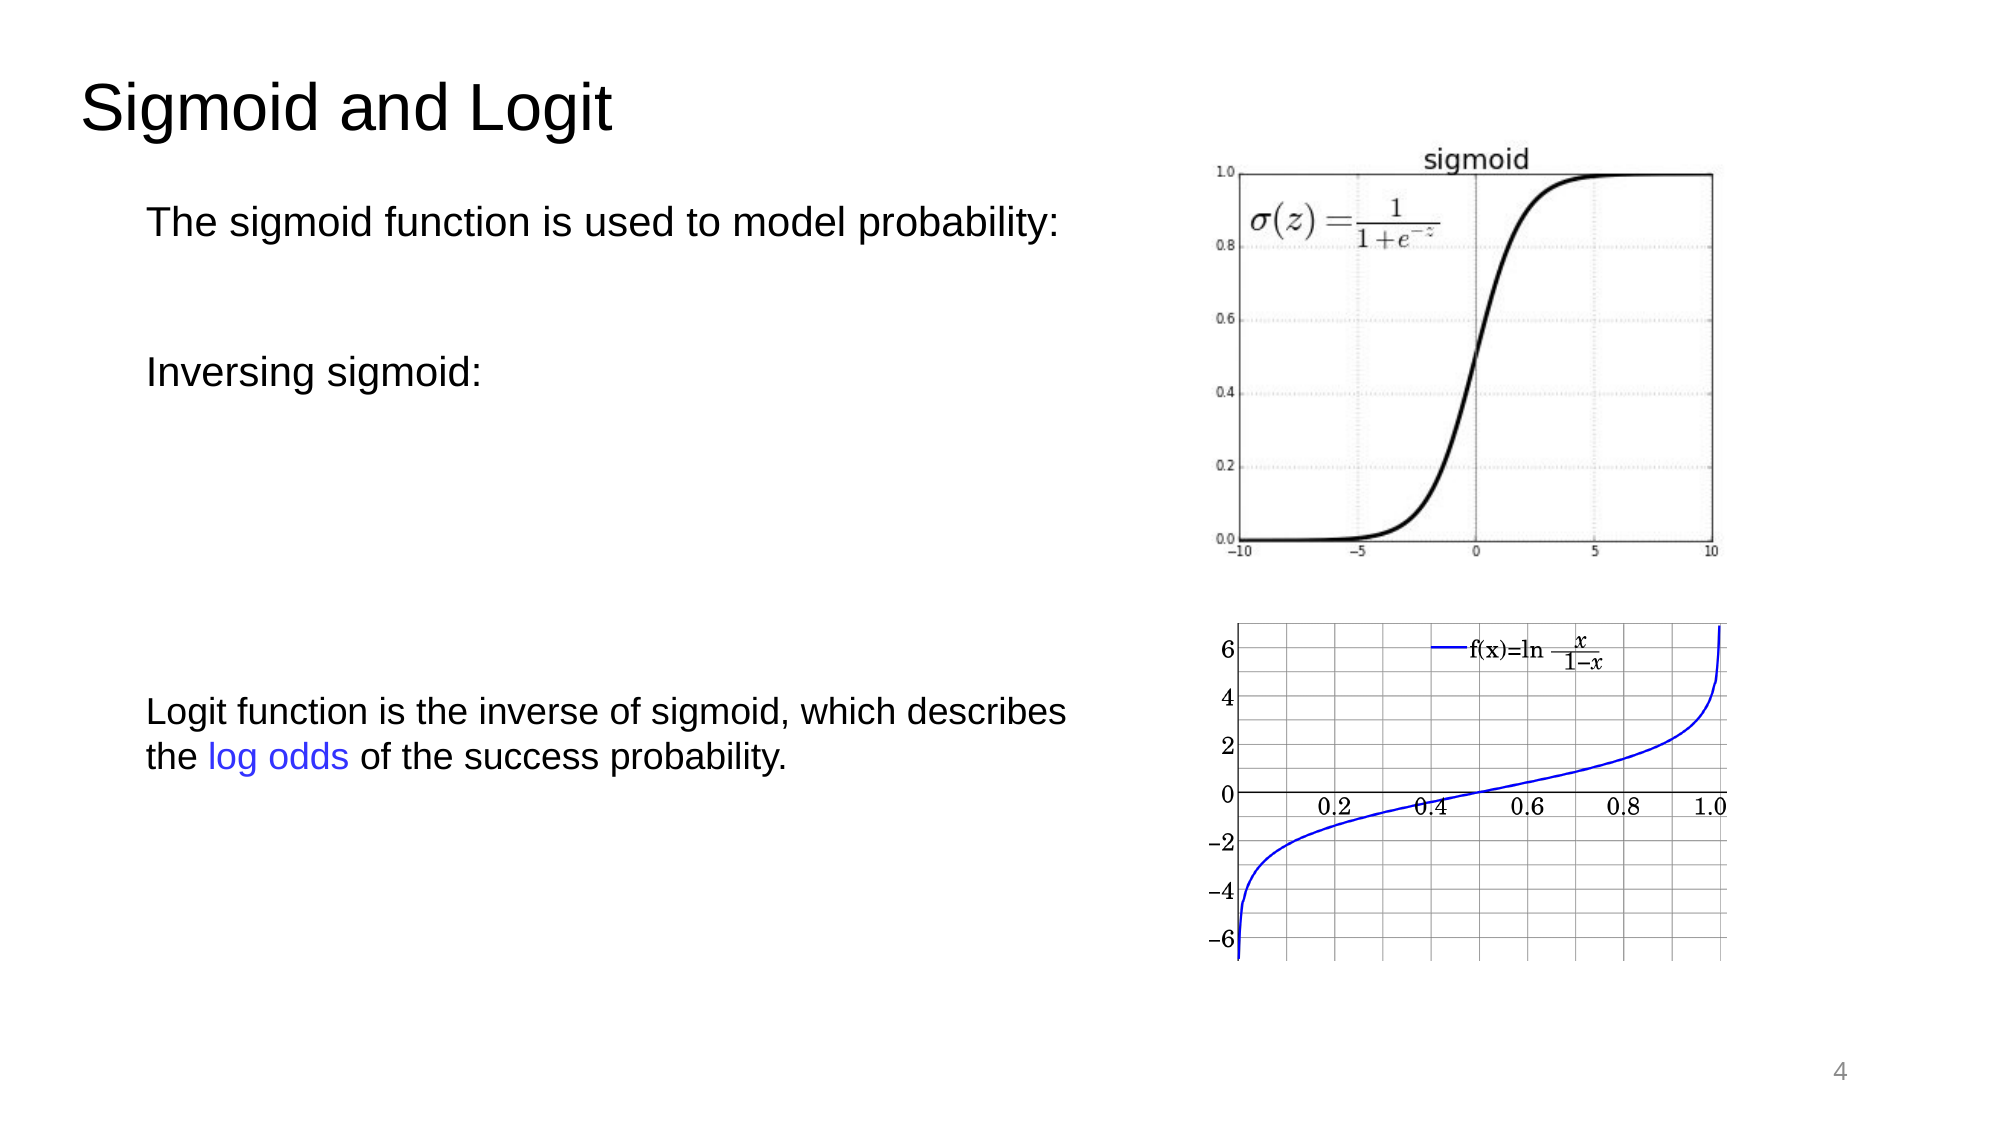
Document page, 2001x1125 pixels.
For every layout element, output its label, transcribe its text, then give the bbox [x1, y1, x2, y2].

picture [1209, 623, 1727, 961]
slide_number 4 [1412, 1042, 1863, 1103]
text_box Sigmoid and Logit [78, 21, 1701, 144]
picture [1163, 128, 1773, 587]
